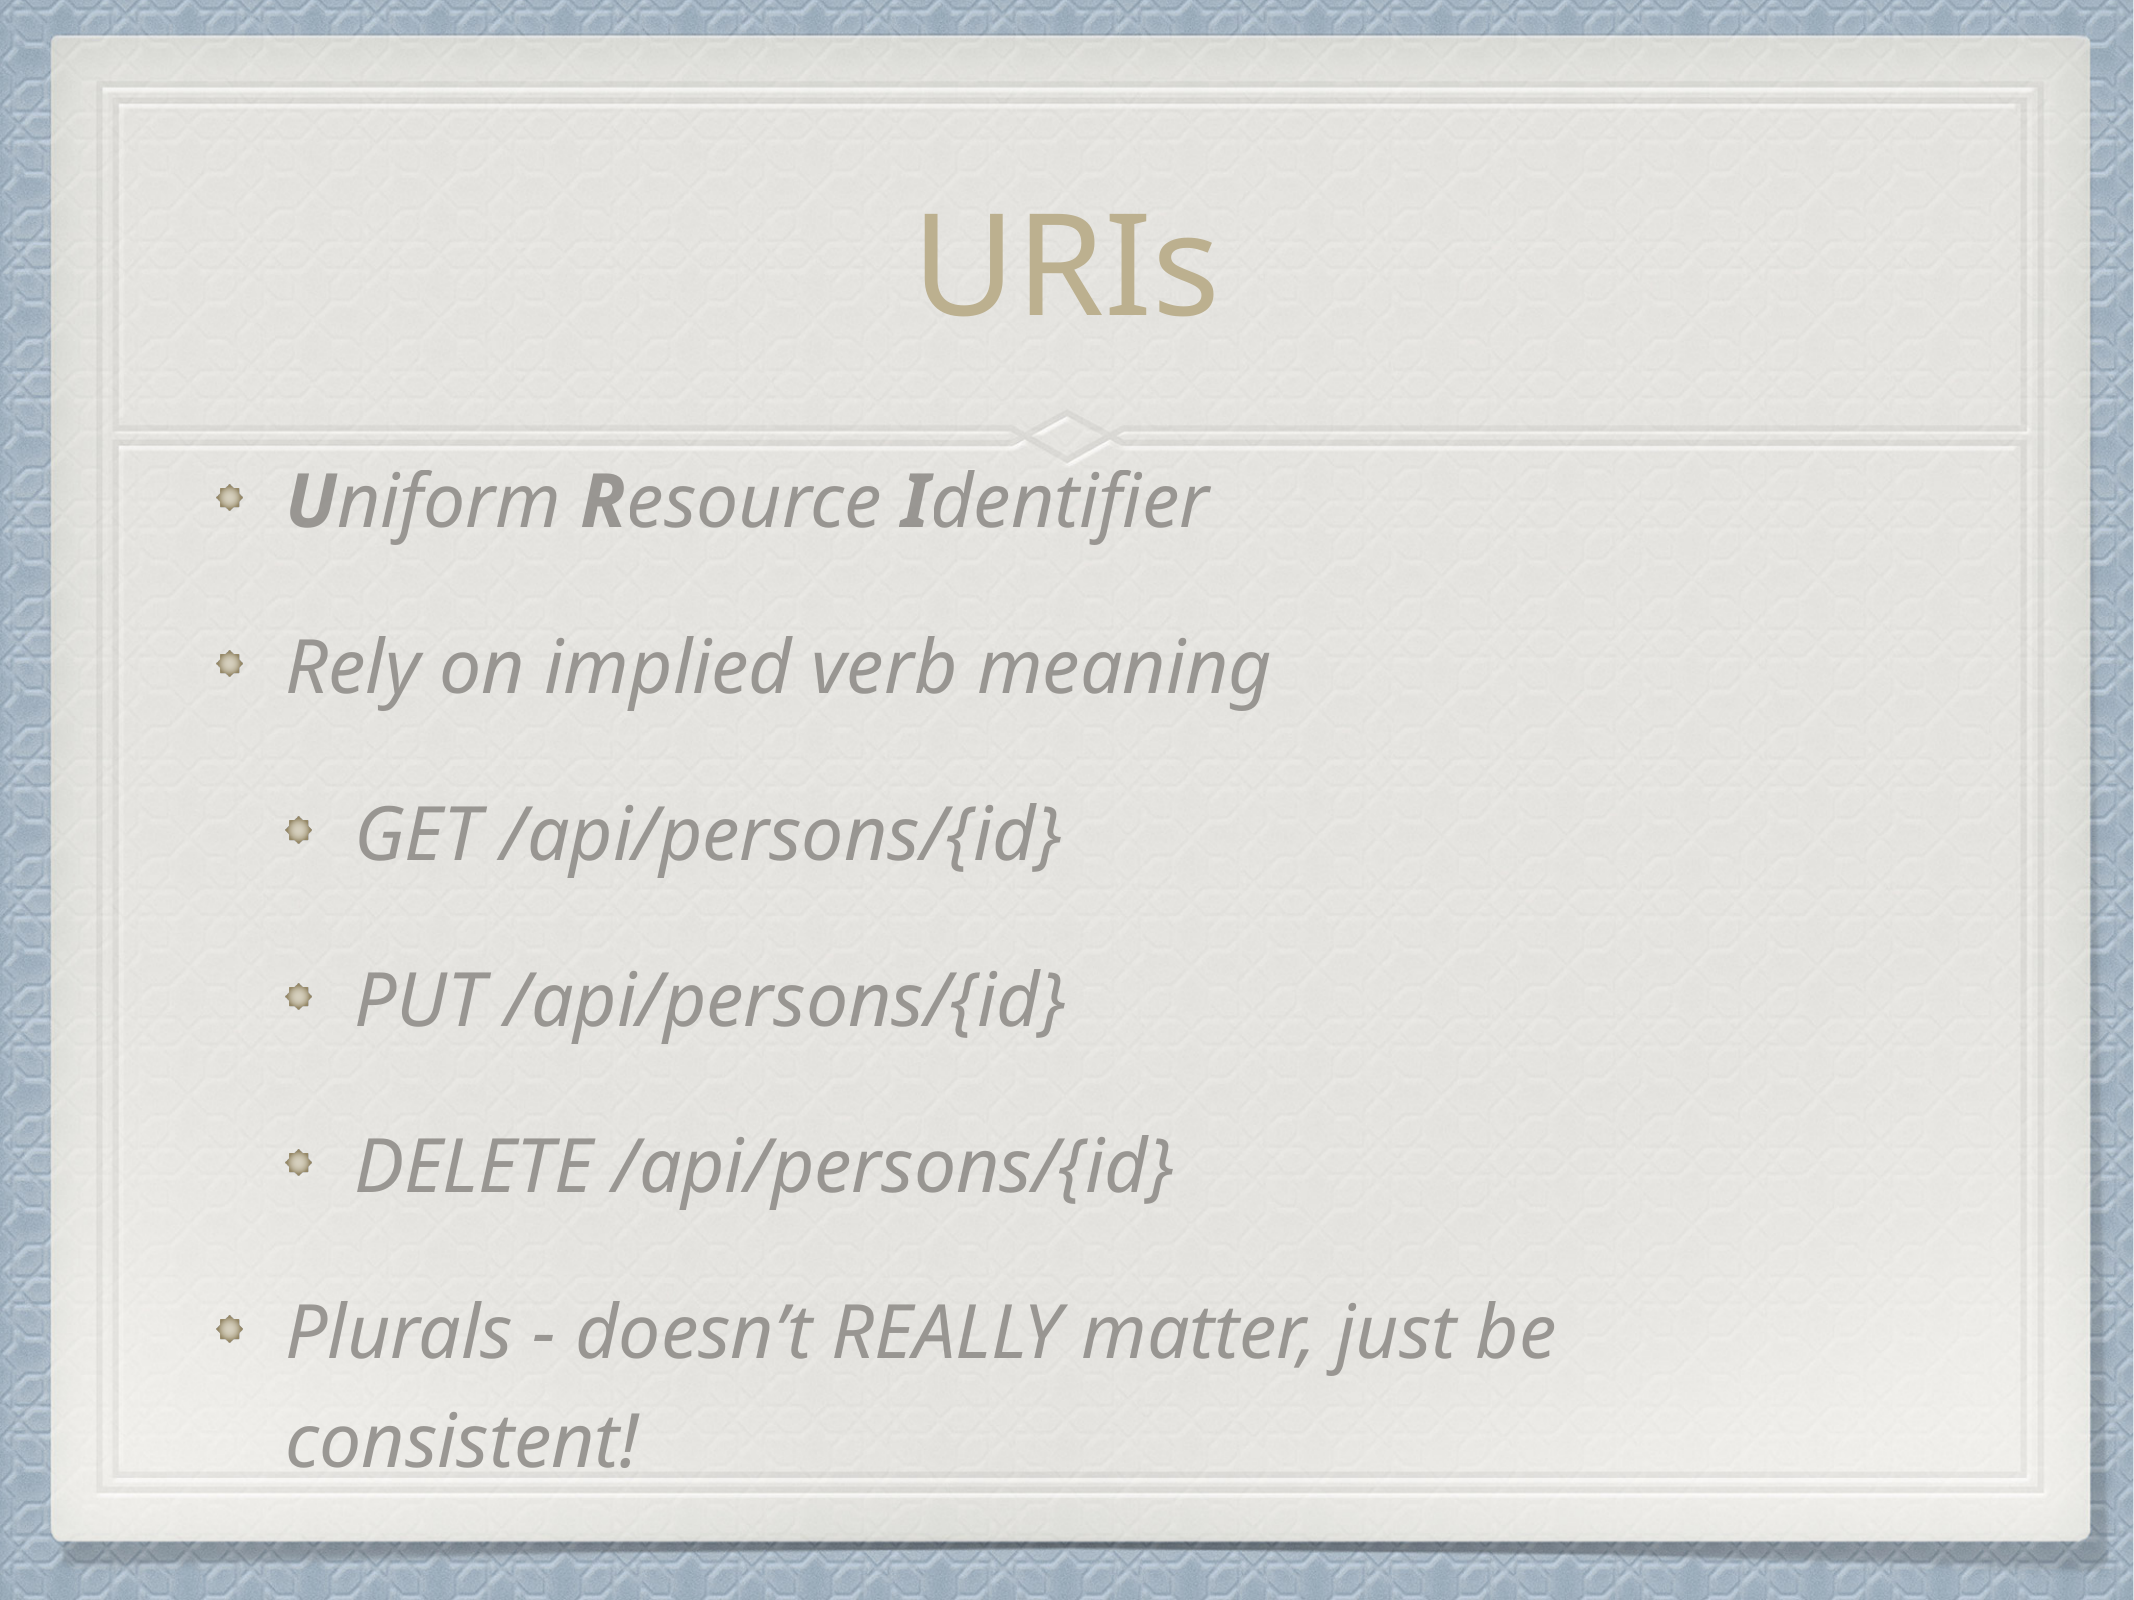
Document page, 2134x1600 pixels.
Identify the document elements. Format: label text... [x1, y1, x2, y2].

picture [0, 0, 2134, 1600]
list Uniform Resource Identifier Rely on implied verb meaning GET /api/persons/{id} PUT /api/persons/{id} DELETE /api/persons/{id} Plurals - doesn’t REALLY matter, just be consistent! [207, 489, 1926, 1428]
title URIs [207, 122, 1926, 395]
